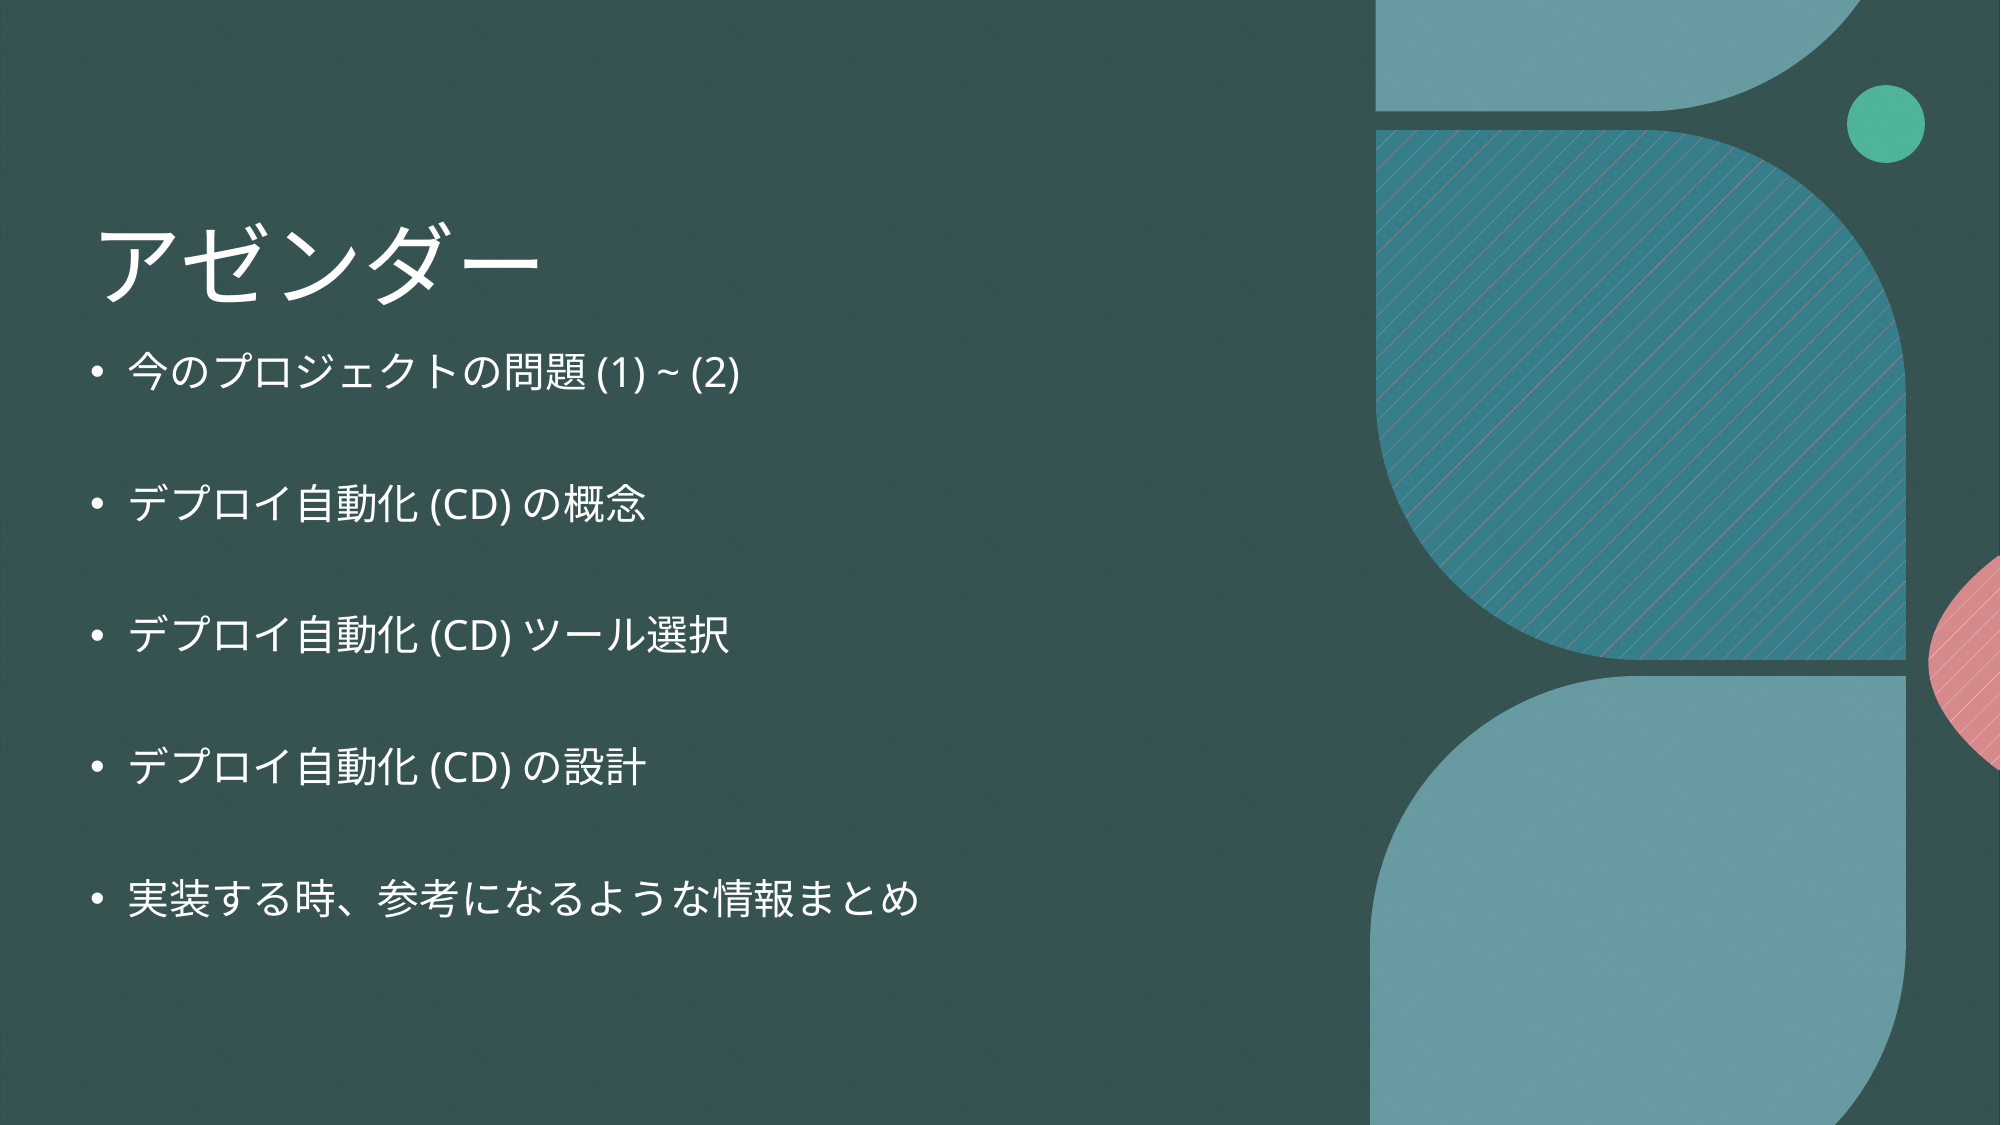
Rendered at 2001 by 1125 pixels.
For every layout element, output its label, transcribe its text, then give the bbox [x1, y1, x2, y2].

title アゼンダー [75, 109, 1336, 327]
list 今のプロジェクトの問題(1) ~ (2) デプロイ自動化(CD)の概念 デプロイ自動化(CD)ツール選択 デプロイ自動化(CD)の設計 実装する時、参考になるような情報まとめ [75, 343, 1336, 1014]
